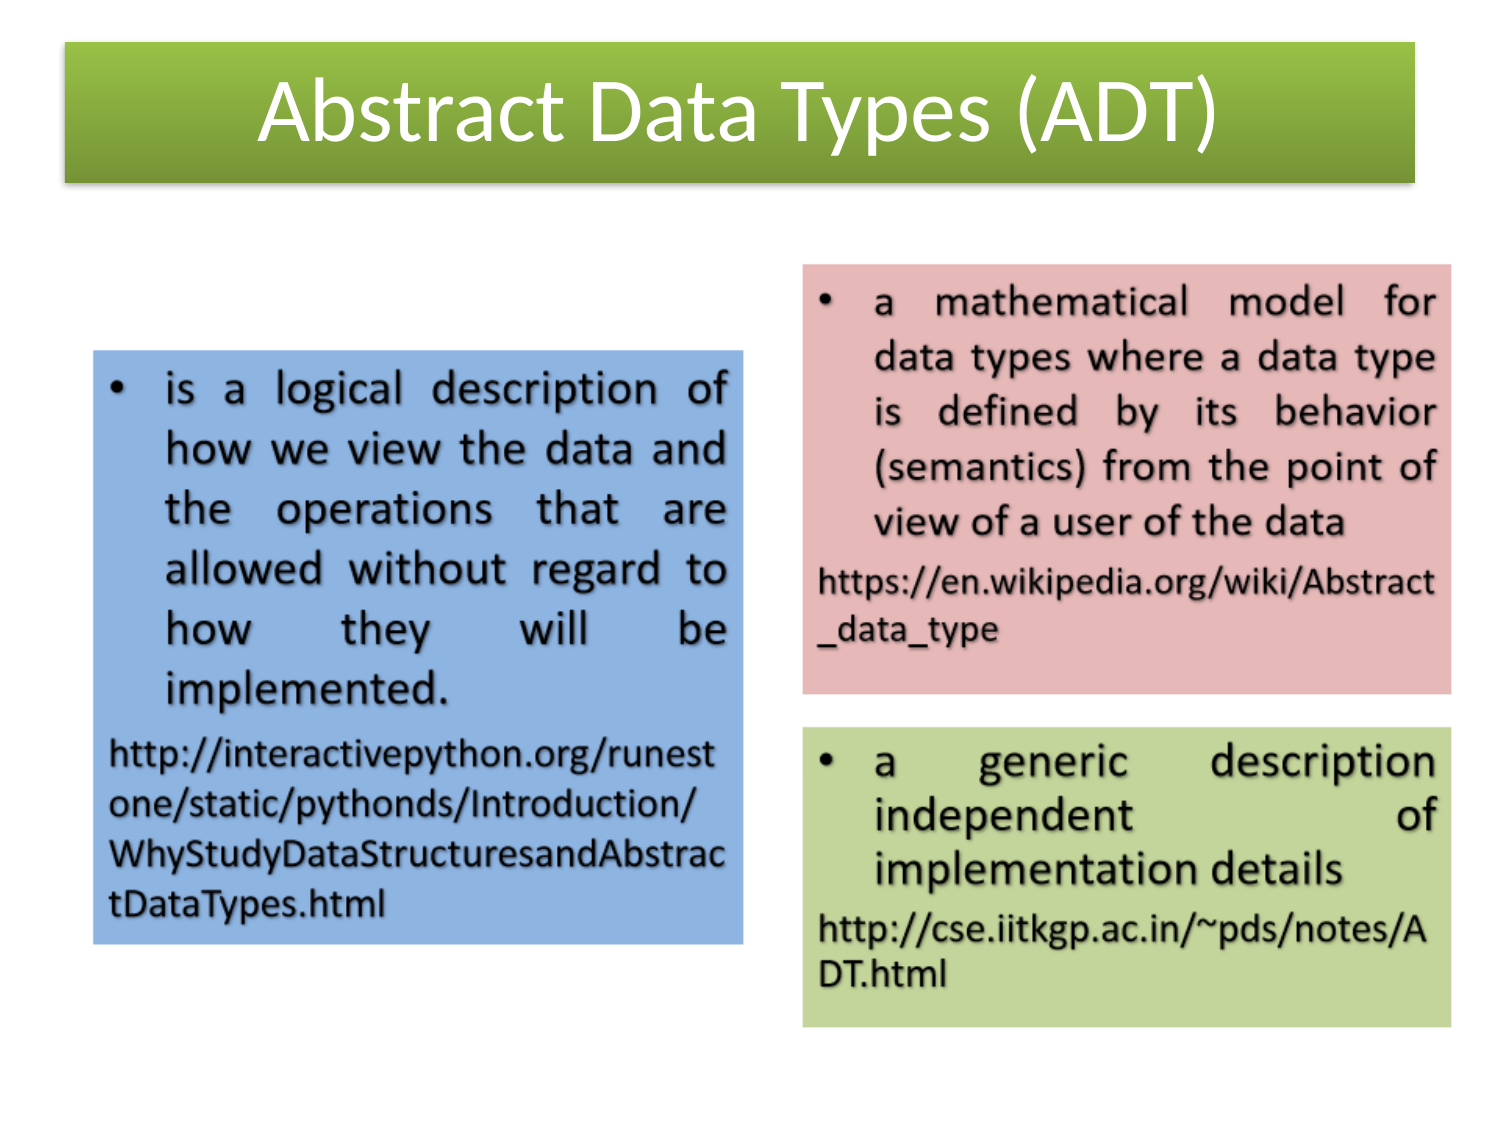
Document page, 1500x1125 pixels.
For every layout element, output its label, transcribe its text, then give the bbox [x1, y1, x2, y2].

picture [42, 207, 1496, 1113]
text_box Abstract Data Types (ADT) [64, 42, 1415, 183]
